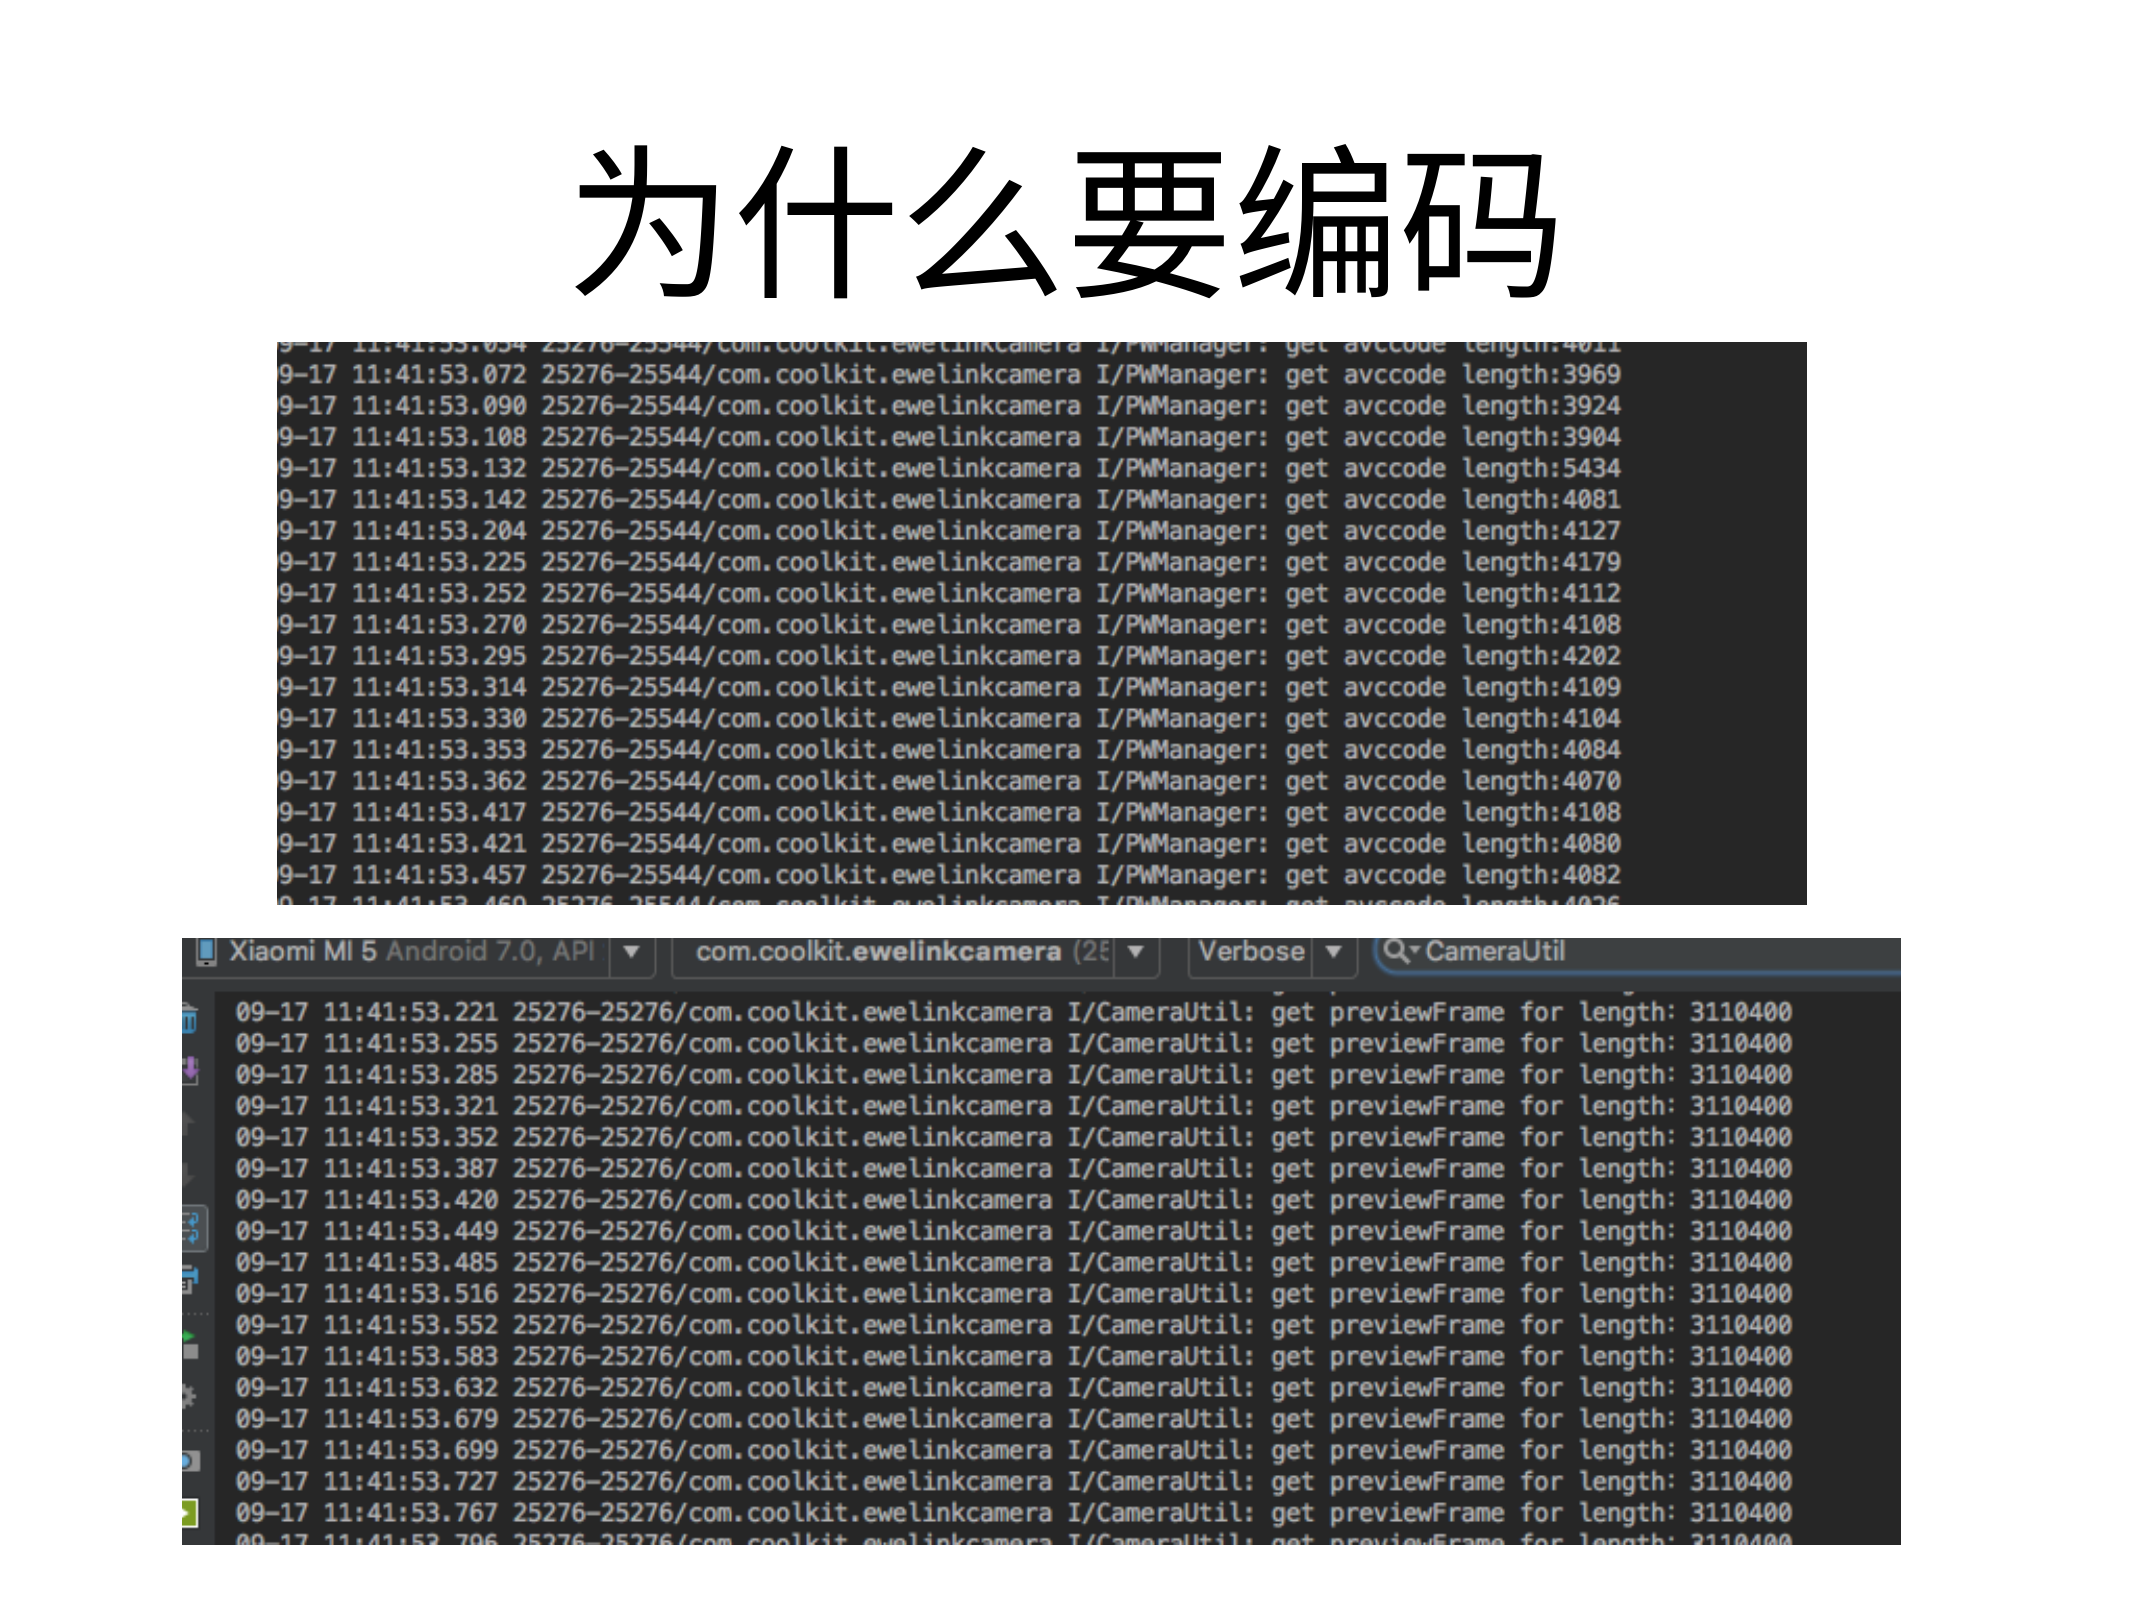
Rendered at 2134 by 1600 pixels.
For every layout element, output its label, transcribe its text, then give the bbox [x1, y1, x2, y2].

title 为什么要编码 [155, 41, 1978, 397]
picture [276, 341, 1807, 905]
picture [181, 938, 1902, 1545]
